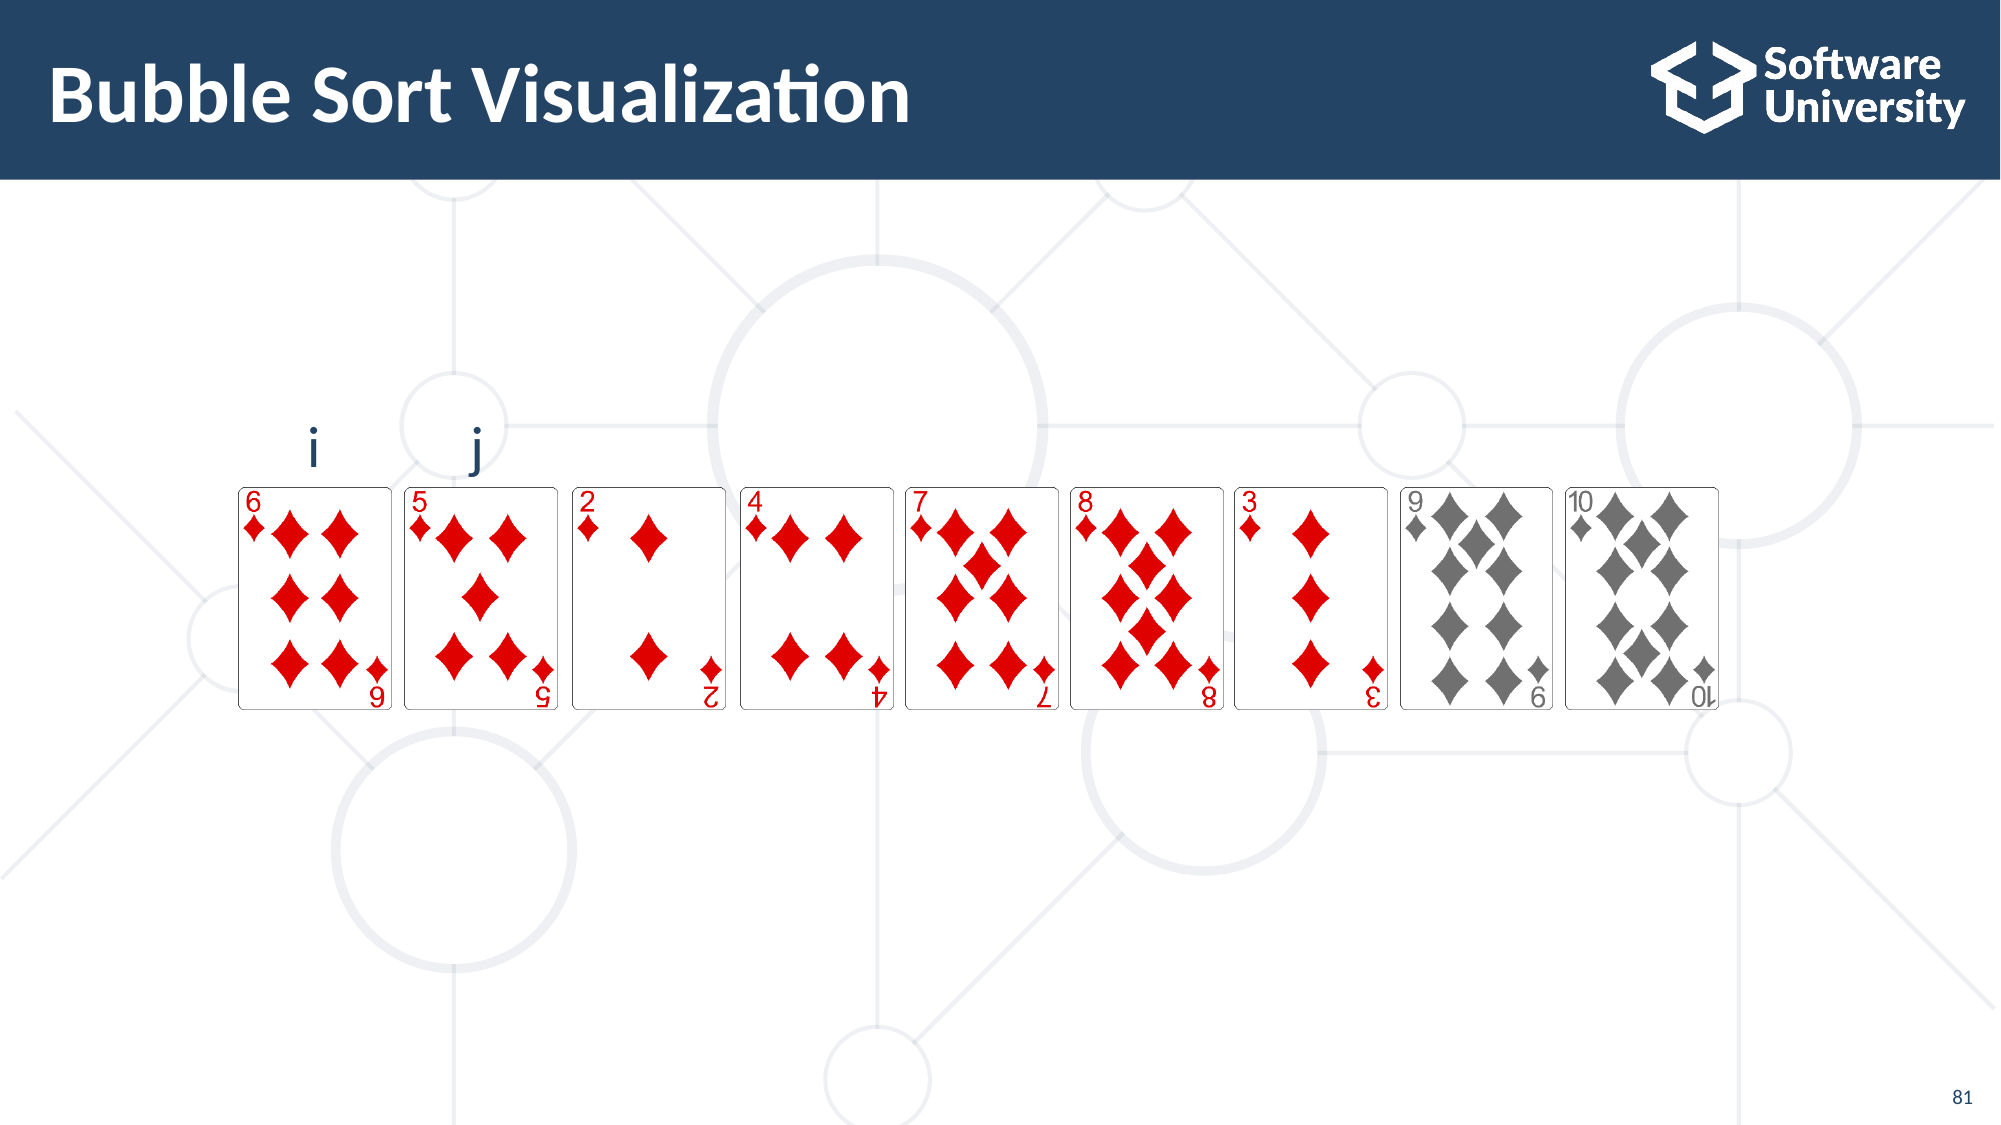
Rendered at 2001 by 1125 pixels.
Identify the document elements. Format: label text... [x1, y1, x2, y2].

text_box i [292, 401, 336, 485]
picture [404, 487, 558, 710]
picture [1233, 487, 1388, 710]
picture [237, 487, 392, 710]
text_box j [455, 401, 500, 485]
picture [572, 487, 726, 710]
picture [1565, 487, 1720, 710]
picture [1070, 487, 1224, 710]
picture [905, 487, 1059, 710]
picture [1651, 41, 1966, 134]
slide_number ‹#› [1927, 1067, 1989, 1117]
title Bubble Sort Visualization [31, 16, 1625, 162]
picture [1399, 487, 1554, 710]
picture [739, 487, 894, 710]
